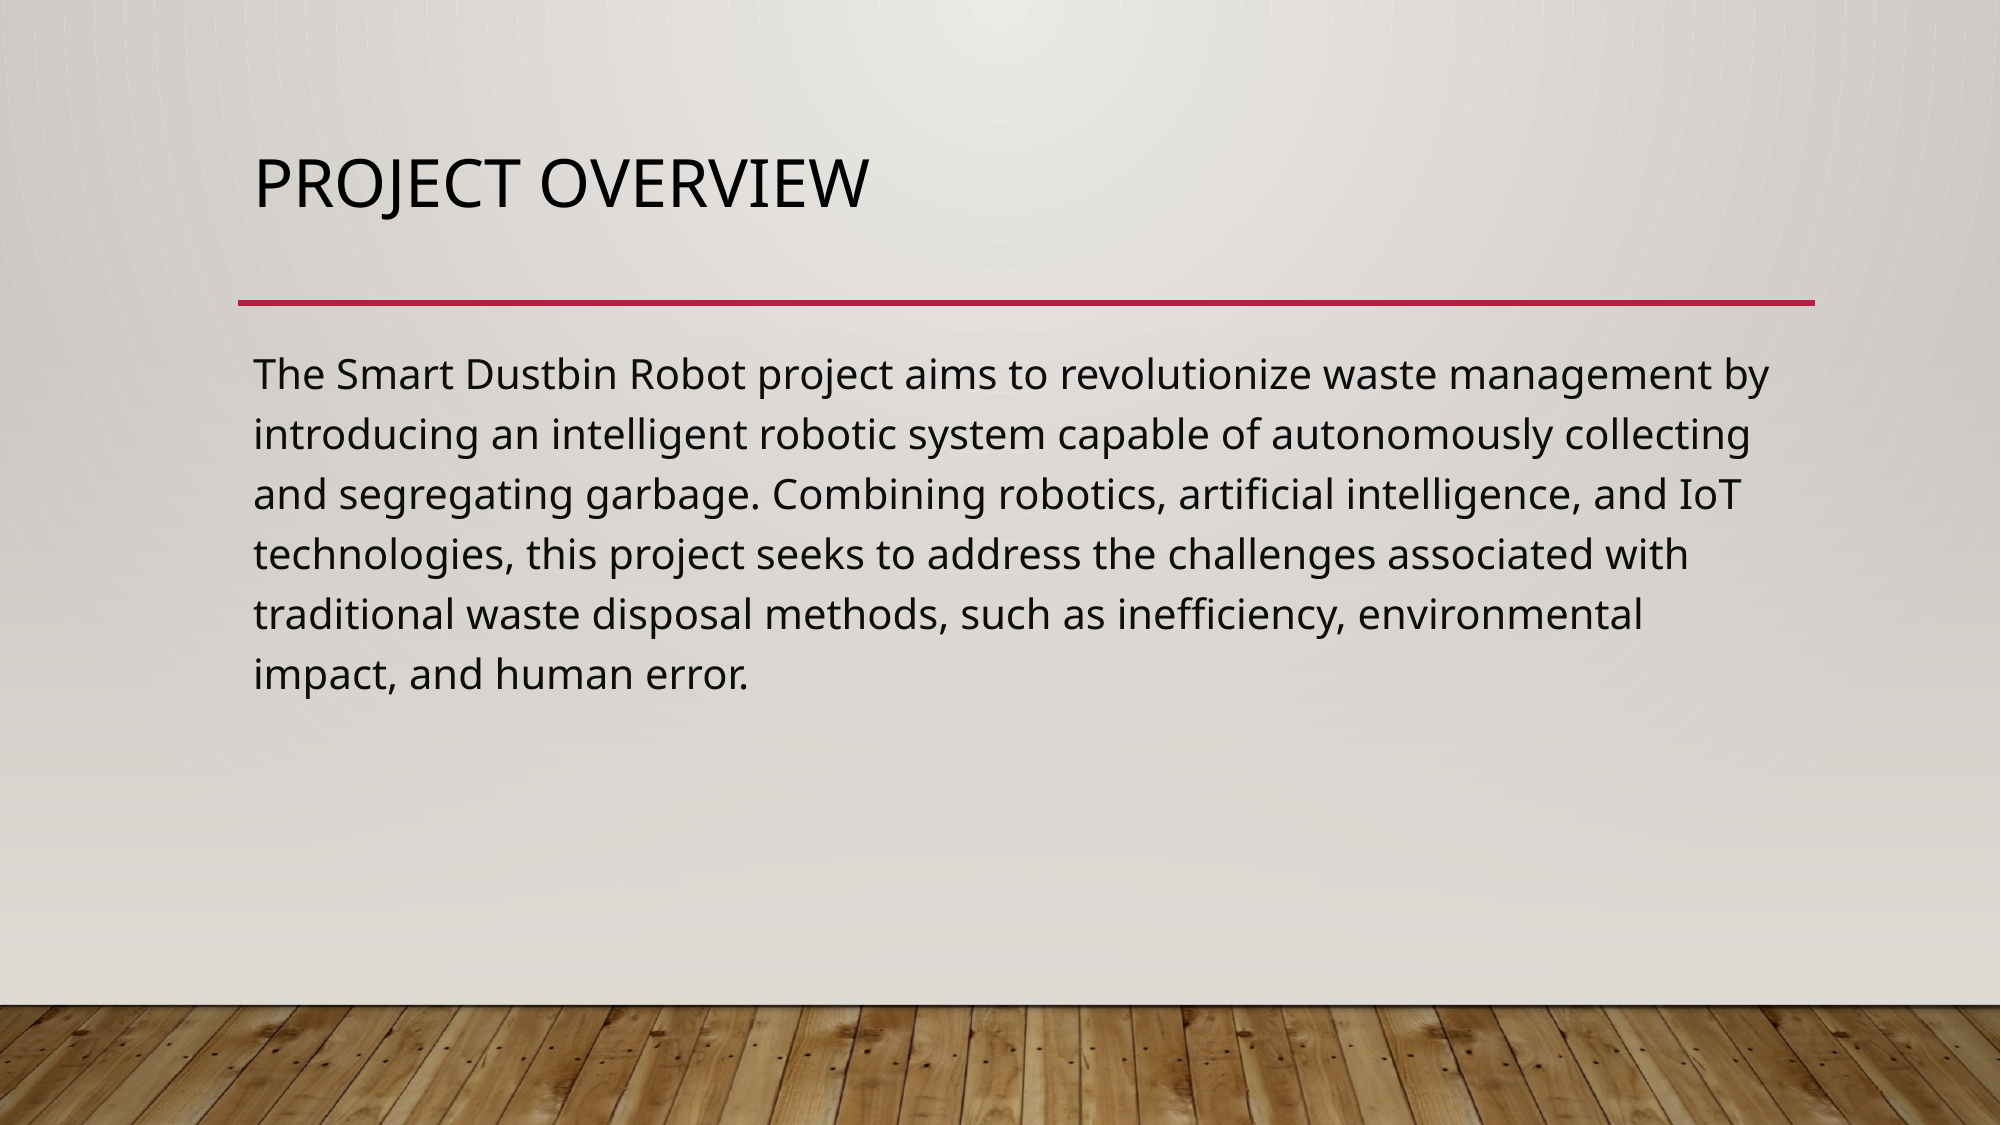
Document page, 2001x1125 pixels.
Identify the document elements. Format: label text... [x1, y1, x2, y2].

picture [0, 1005, 2000, 1125]
list The Smart Dustbin Robot project aims to revolutionize waste management by introducing an intelligent robotic system capable of autonomously collecting and segregating garbage. Combining robotics, artificial intelligence, and IoT technologies, this project seeks to address the challenges associated with traditional waste disposal methods, such as inefficiency, environmental impact, and human error. [238, 330, 1814, 897]
title Project overview [238, 142, 2000, 315]
